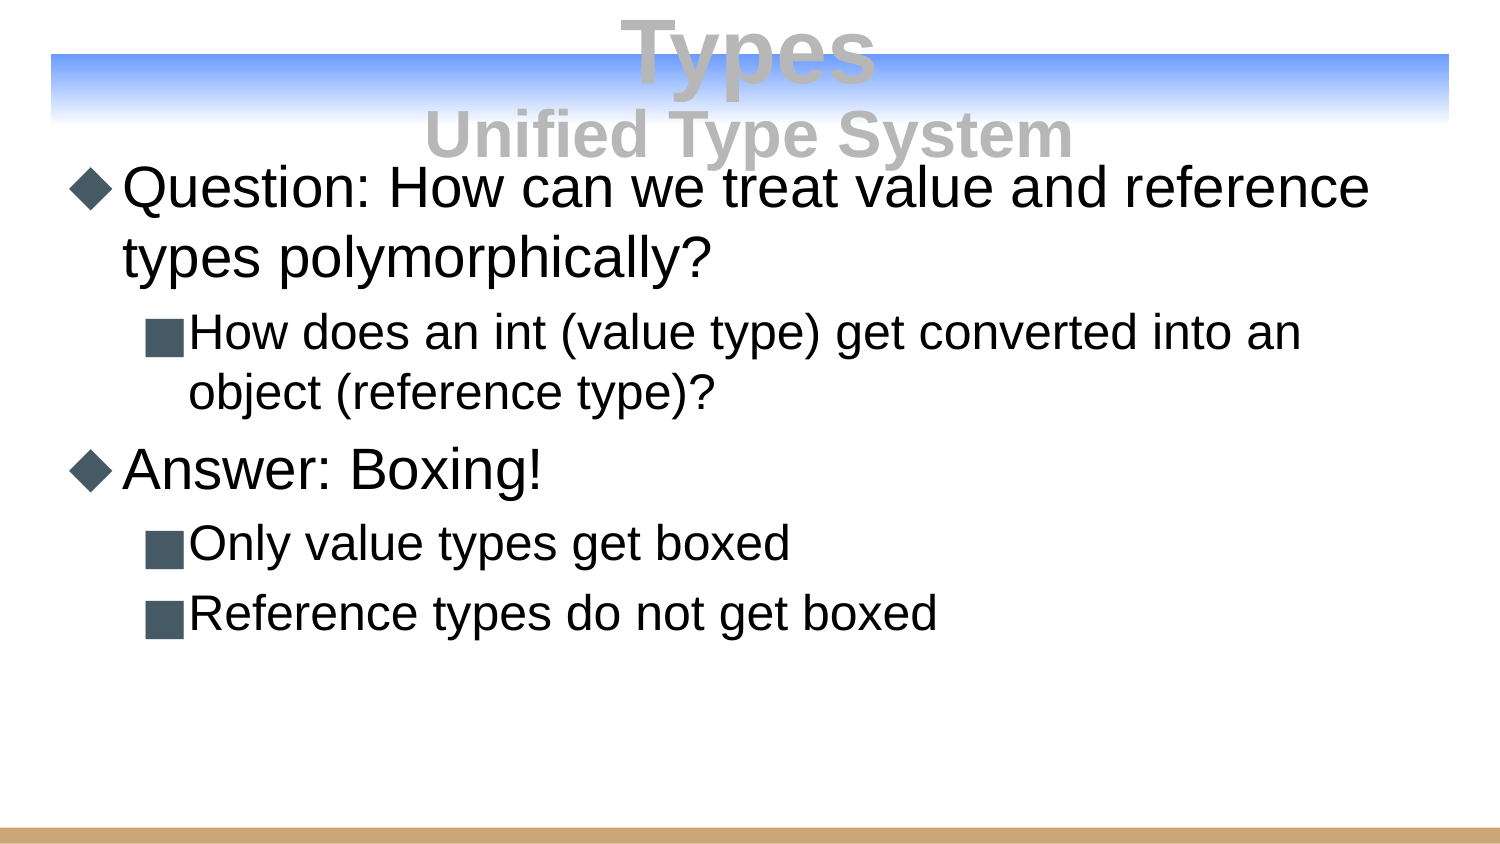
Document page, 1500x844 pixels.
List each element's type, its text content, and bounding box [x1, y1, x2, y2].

list Question: How can we treat value and reference types polymorphically? How does an int (value type) get converted into an object (reference type)? Answer: Boxing! Only value types get boxed Reference types do not get boxed [51, 141, 1449, 563]
title Types Unified Type System [51, 54, 1449, 126]
